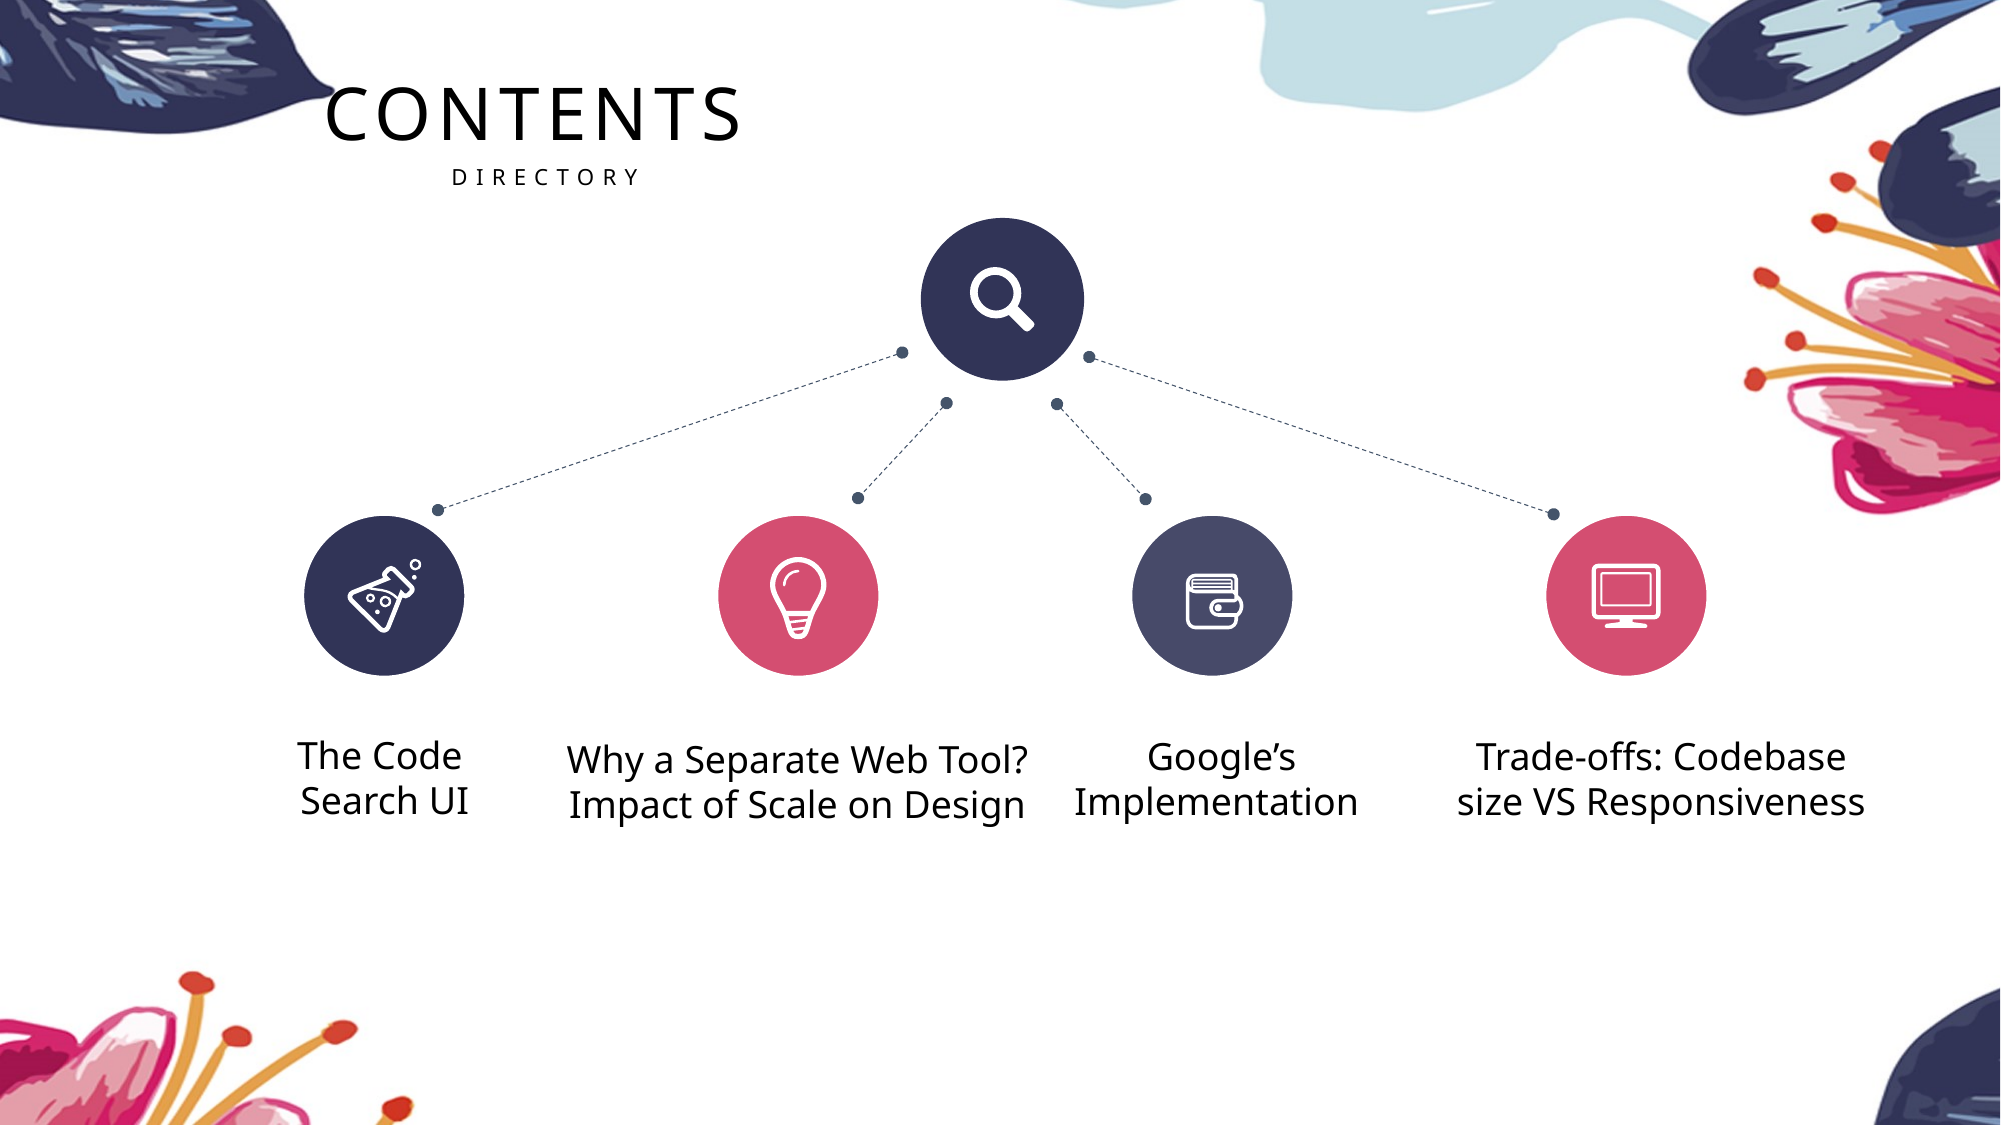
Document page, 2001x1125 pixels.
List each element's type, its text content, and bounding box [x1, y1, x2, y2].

text_box Why a Separate Web Tool? Impact of Scale on Design [560, 735, 1035, 871]
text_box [1056, 404, 1146, 500]
picture [0, 0, 2001, 1125]
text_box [289, 60, 776, 194]
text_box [437, 352, 903, 511]
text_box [920, 217, 1085, 381]
text_box Trade-offs: Codebase size VS Responsiveness [1439, 733, 1884, 824]
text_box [716, 514, 880, 678]
text_box The Code Search UI [155, 731, 614, 822]
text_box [302, 514, 466, 678]
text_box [858, 403, 947, 499]
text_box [1544, 514, 1709, 678]
text_box Google’s Implementation [1044, 733, 1399, 824]
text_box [1130, 514, 1294, 678]
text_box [1089, 357, 1554, 515]
